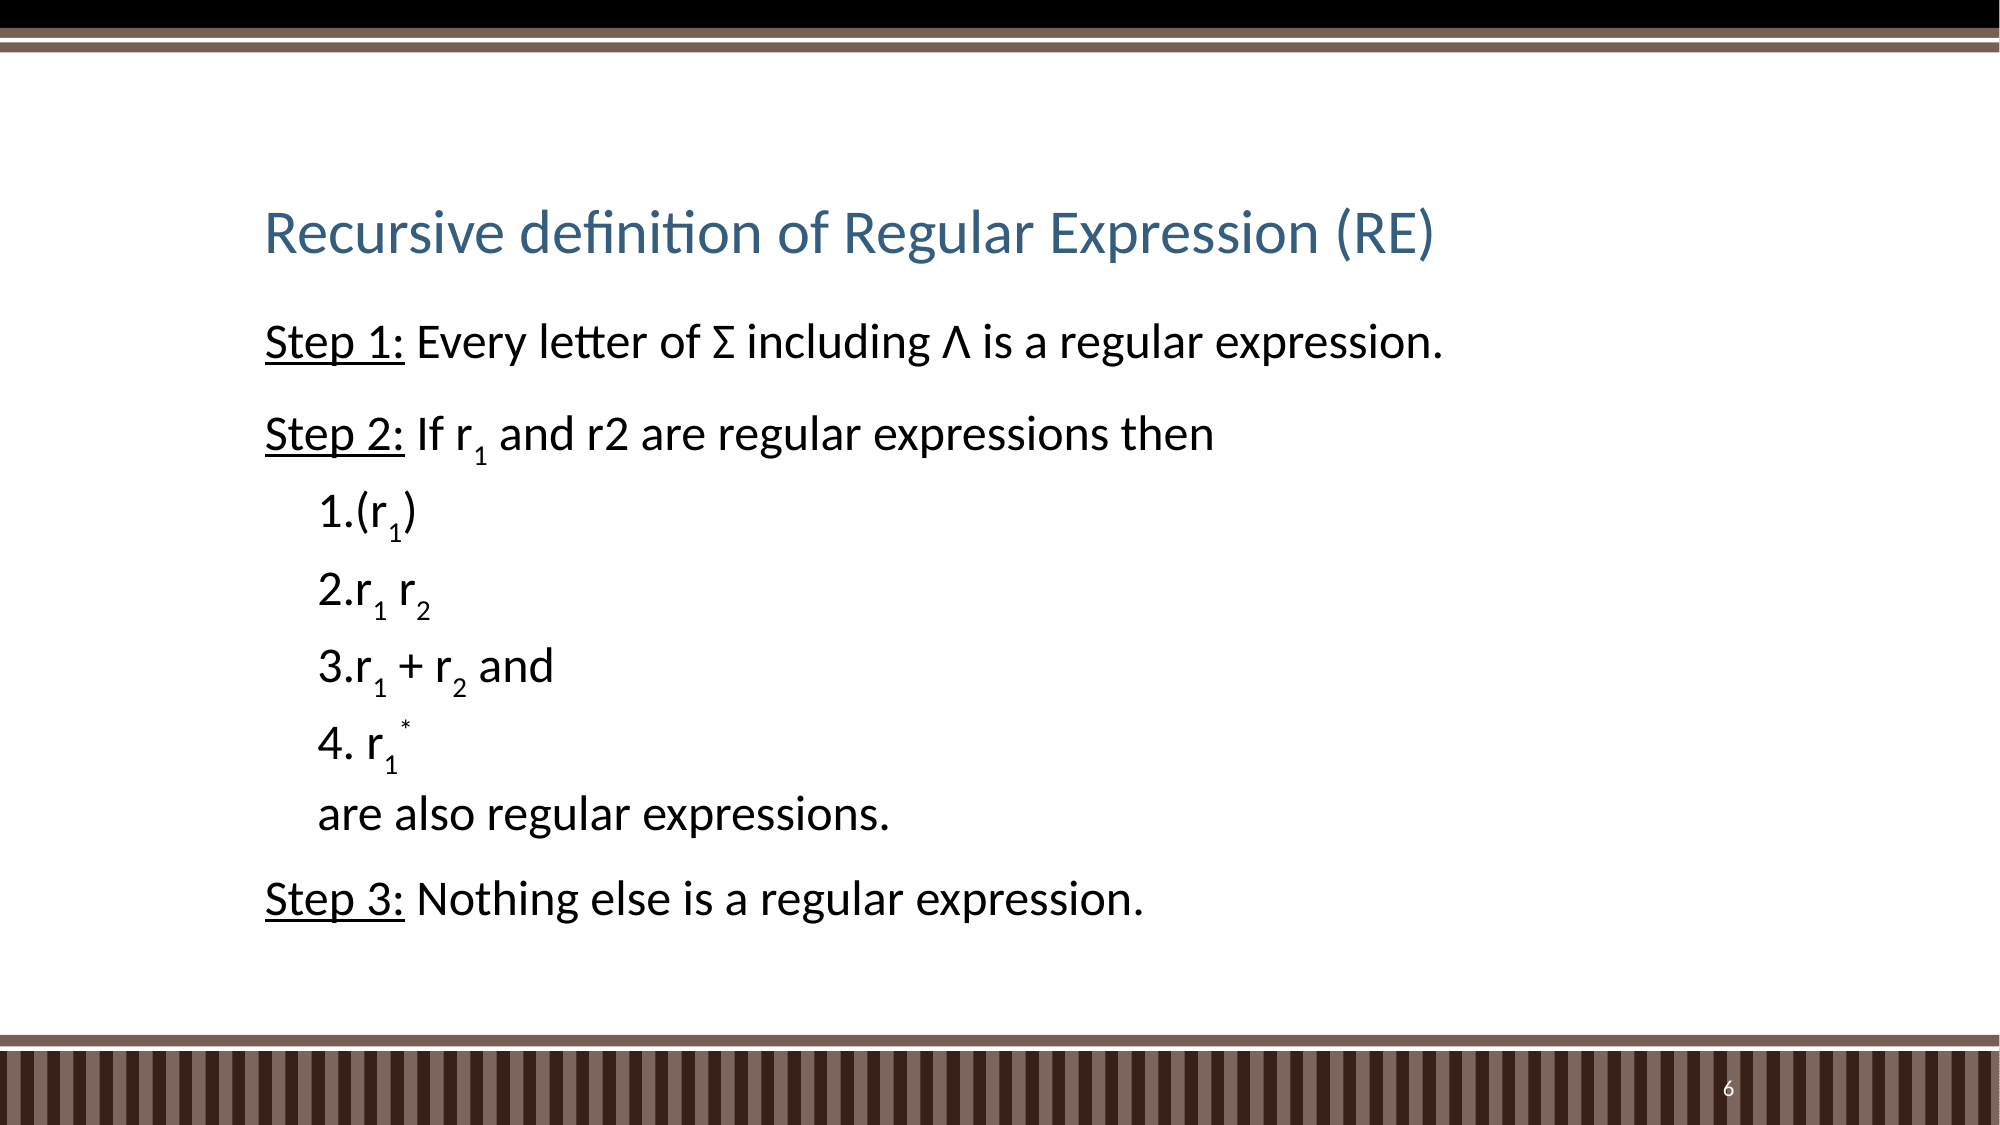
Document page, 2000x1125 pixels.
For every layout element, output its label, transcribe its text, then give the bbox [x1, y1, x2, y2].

slide_number 6 [1596, 1069, 1750, 1107]
title Recursive definition of Regular Expression (RE) [249, 99, 1750, 275]
list Step 1: Every letter of Σ including Λ is a regular expression. Step 2: If r1 and r2 are regular expressions then (r1) r1 r2 r1 + r2 and r1* are also regular expressions. Step 3: Nothing else is a regular expression. [249, 312, 1750, 975]
